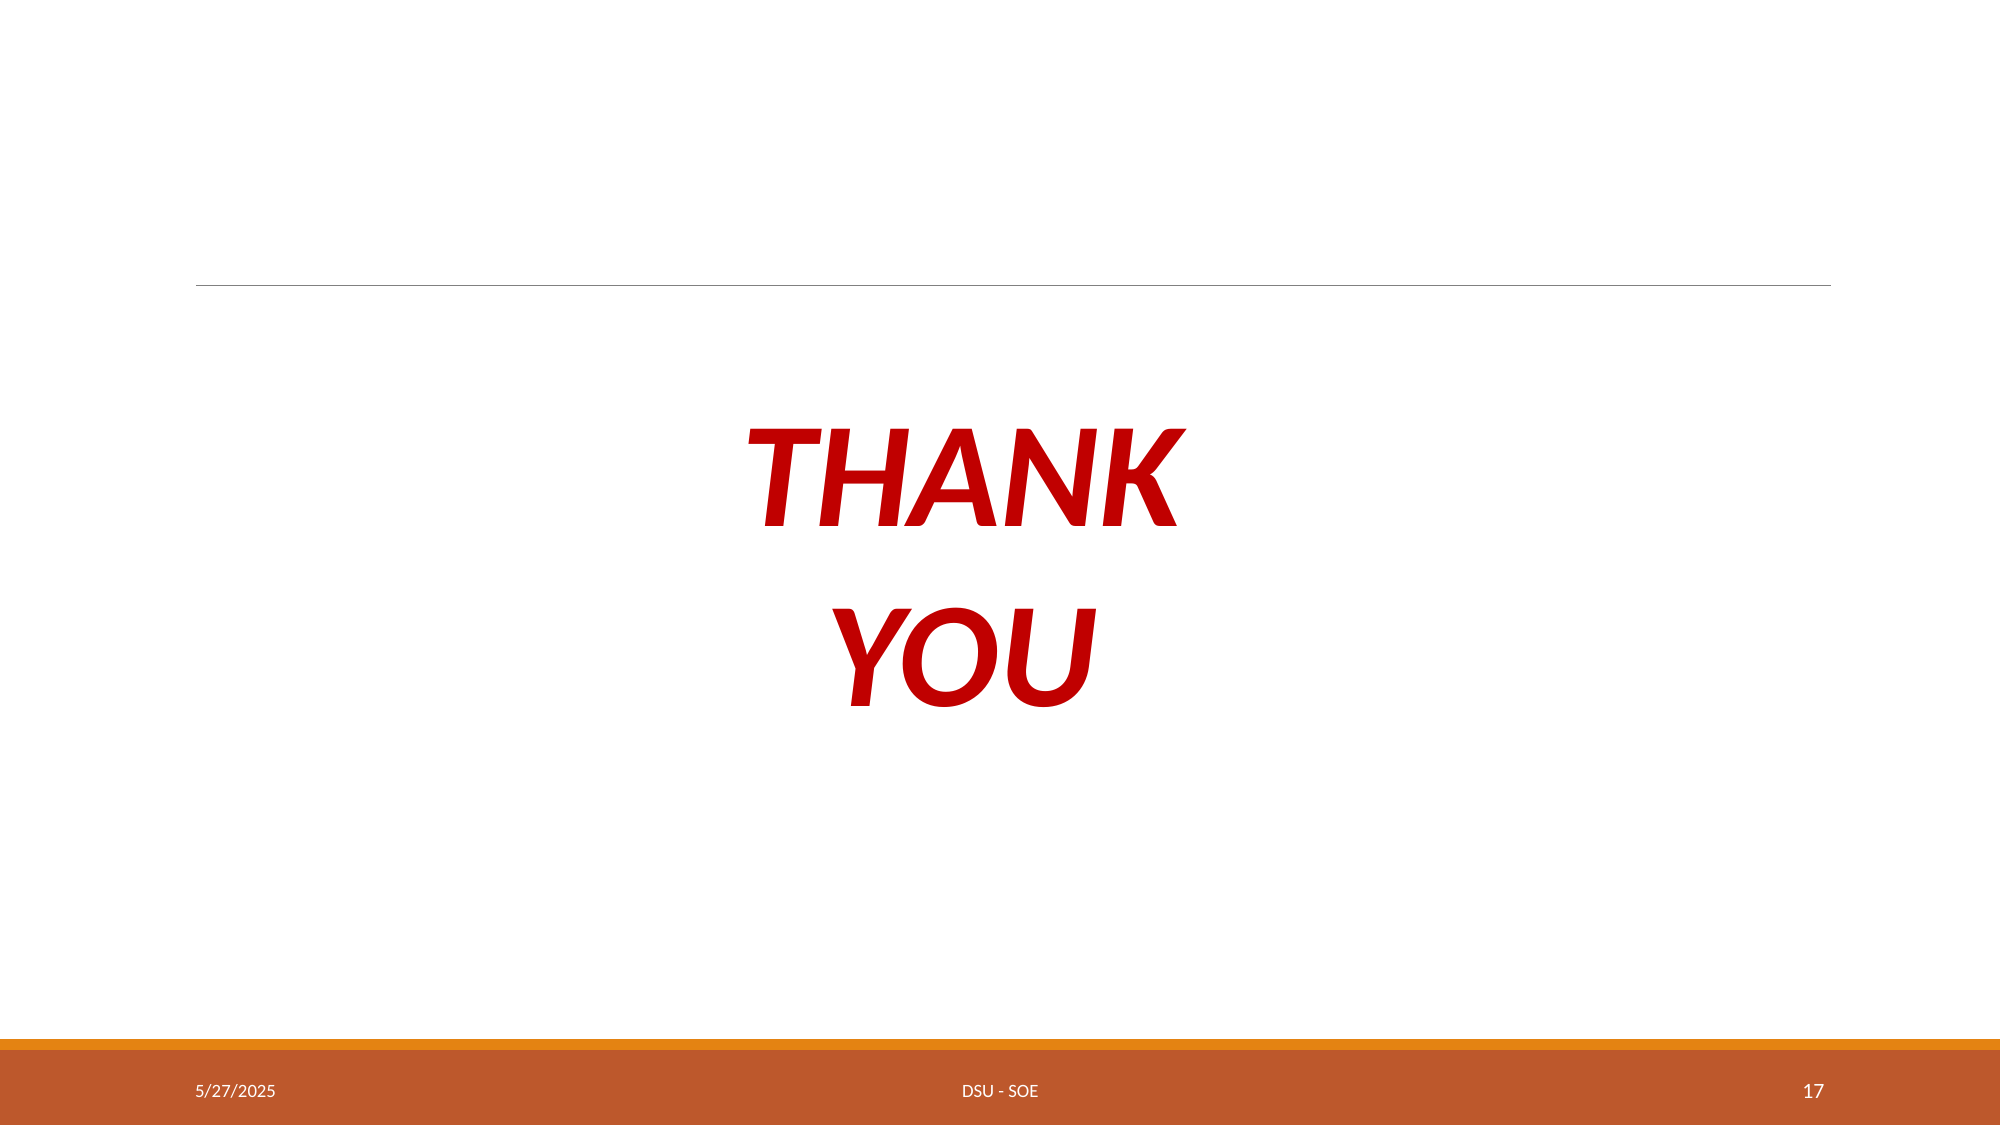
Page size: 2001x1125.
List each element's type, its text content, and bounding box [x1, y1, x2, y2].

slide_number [180, 1059, 586, 1120]
footer DSU - SOE [604, 1059, 1396, 1120]
slide_number 16 [1624, 1059, 1840, 1120]
text_box THANK YOU [269, 369, 1654, 924]
